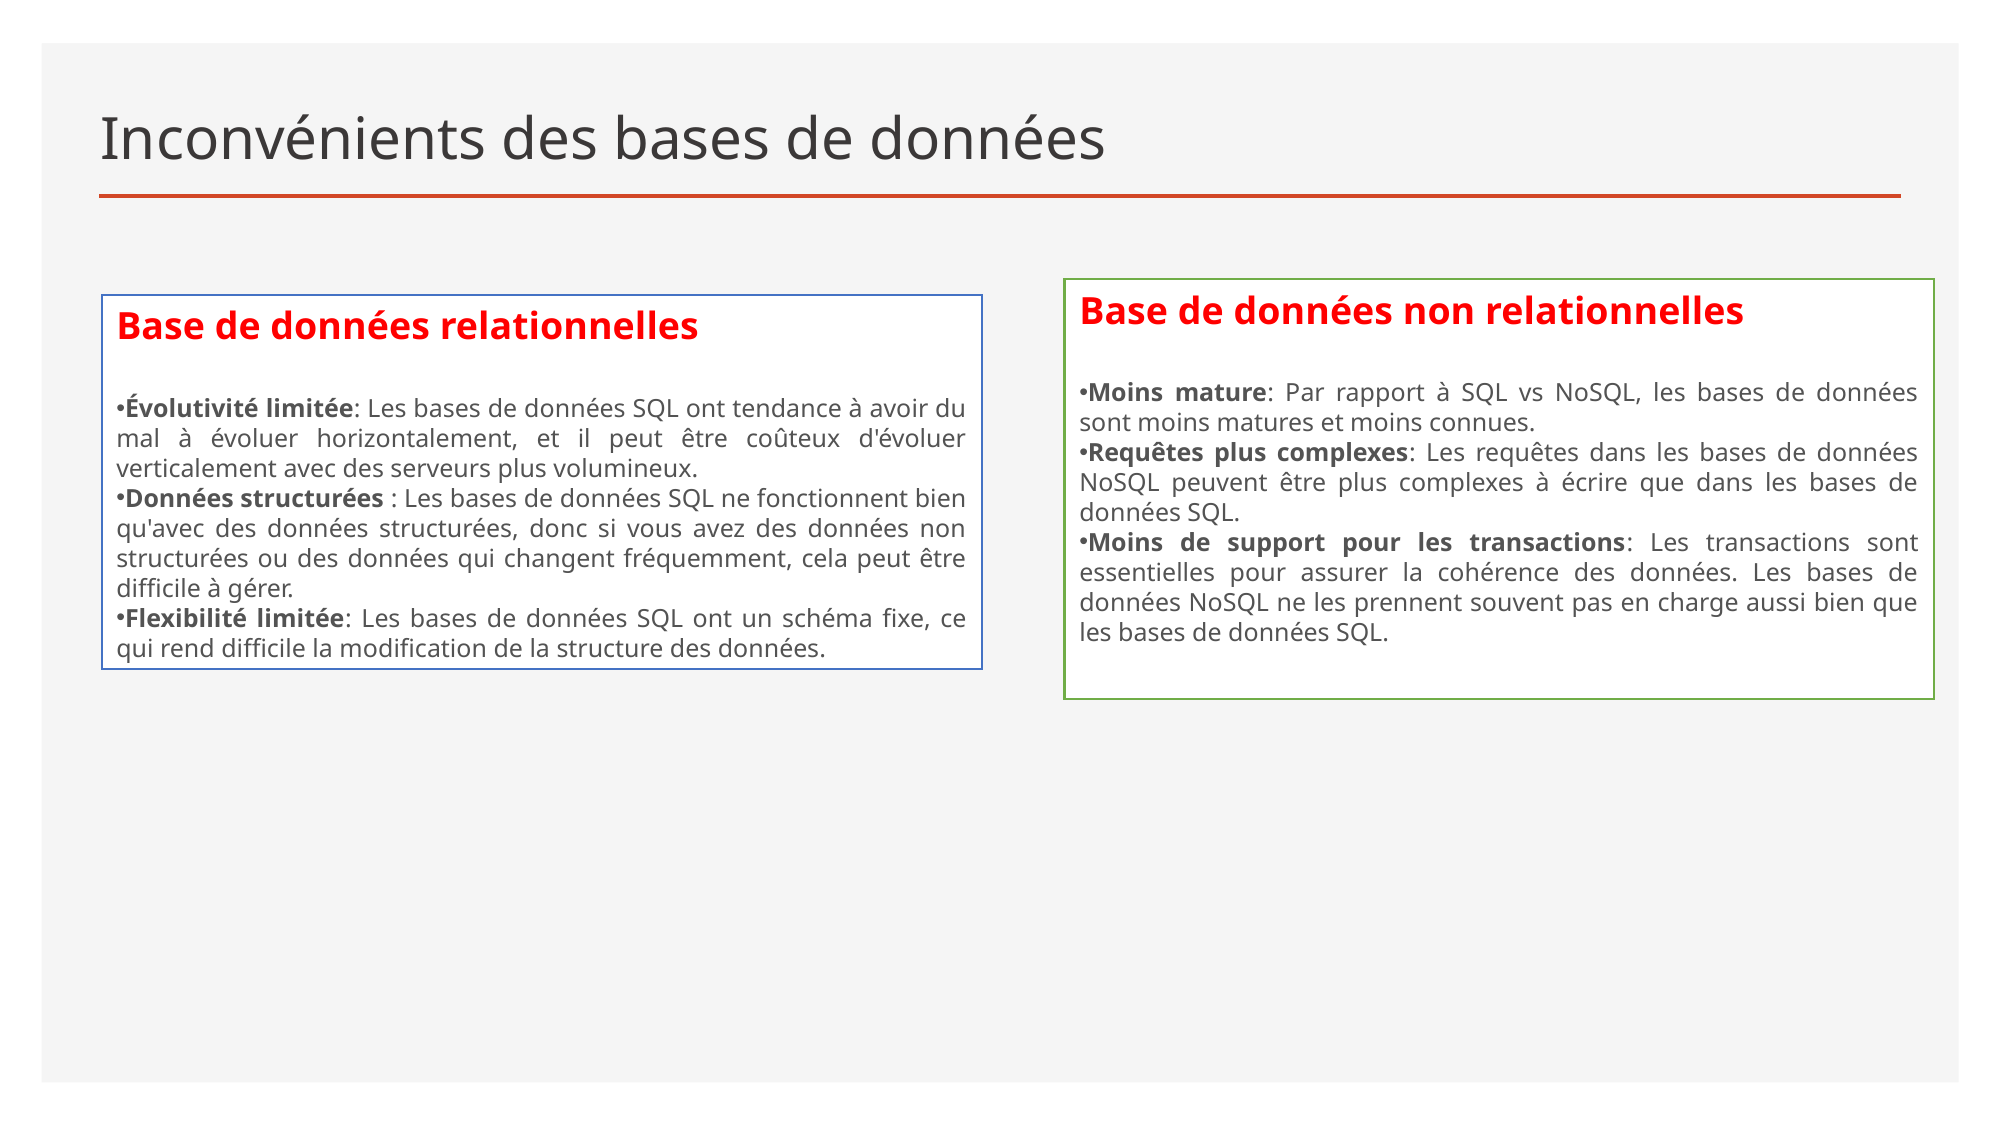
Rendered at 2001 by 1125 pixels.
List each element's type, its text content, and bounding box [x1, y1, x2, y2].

title Inconvénients des bases de données [85, 73, 1214, 179]
text_box Base de données non relationnelles Moins mature: Par rapport à SQL vs NoSQL, les bases de données sont moins matures et moins connues. Requêtes plus complexes: Les requêtes dans les bases de données NoSQL peuvent être plus complexes à écrire que dans les bases de données SQL. Moins de support pour les transactions: Les transactions sont essentielles pour assurer la cohérence des données. Les bases de données NoSQL ne les prennent souvent pas en charge aussi bien que les bases de données SQL. [1063, 278, 1935, 700]
text_box Base de données relationnelles Évolutivité limitée: Les bases de données SQL ont tendance à avoir du mal à évoluer horizontalement, et il peut être coûteux d'évoluer verticalement avec des serveurs plus volumineux. Données structurées : Les bases de données SQL ne fonctionnent bien qu'avec des données structurées, donc si vous avez des données non structurées ou des données qui changent fréquemment, cela peut être difficile à gérer. Flexibilité limitée: Les bases de données SQL ont un schéma fixe, ce qui rend difficile la modification de la structure des données. [101, 294, 983, 670]
